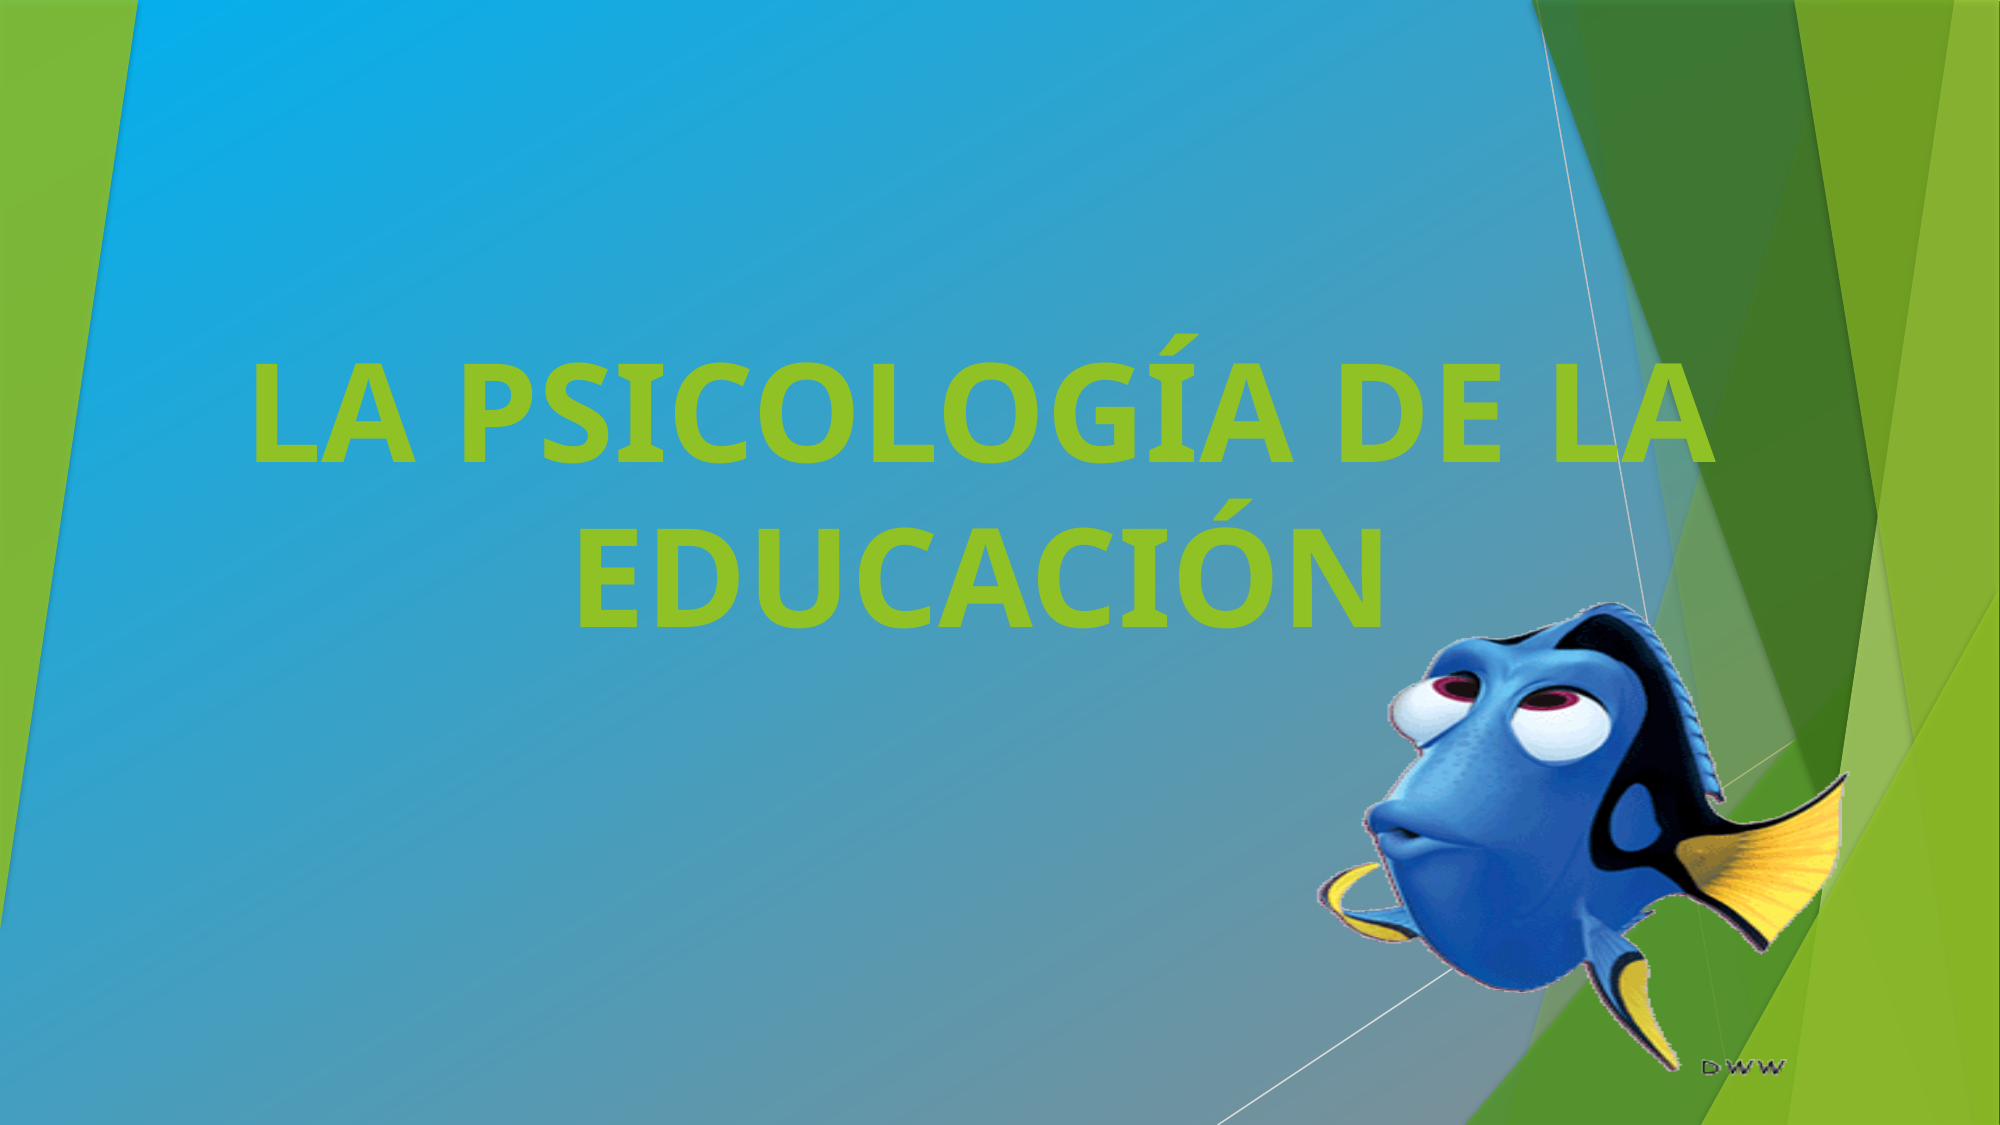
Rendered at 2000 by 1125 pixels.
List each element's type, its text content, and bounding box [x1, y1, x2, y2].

title La Psicología de la Educación [0, 224, 1963, 663]
picture [1286, 586, 1863, 1081]
